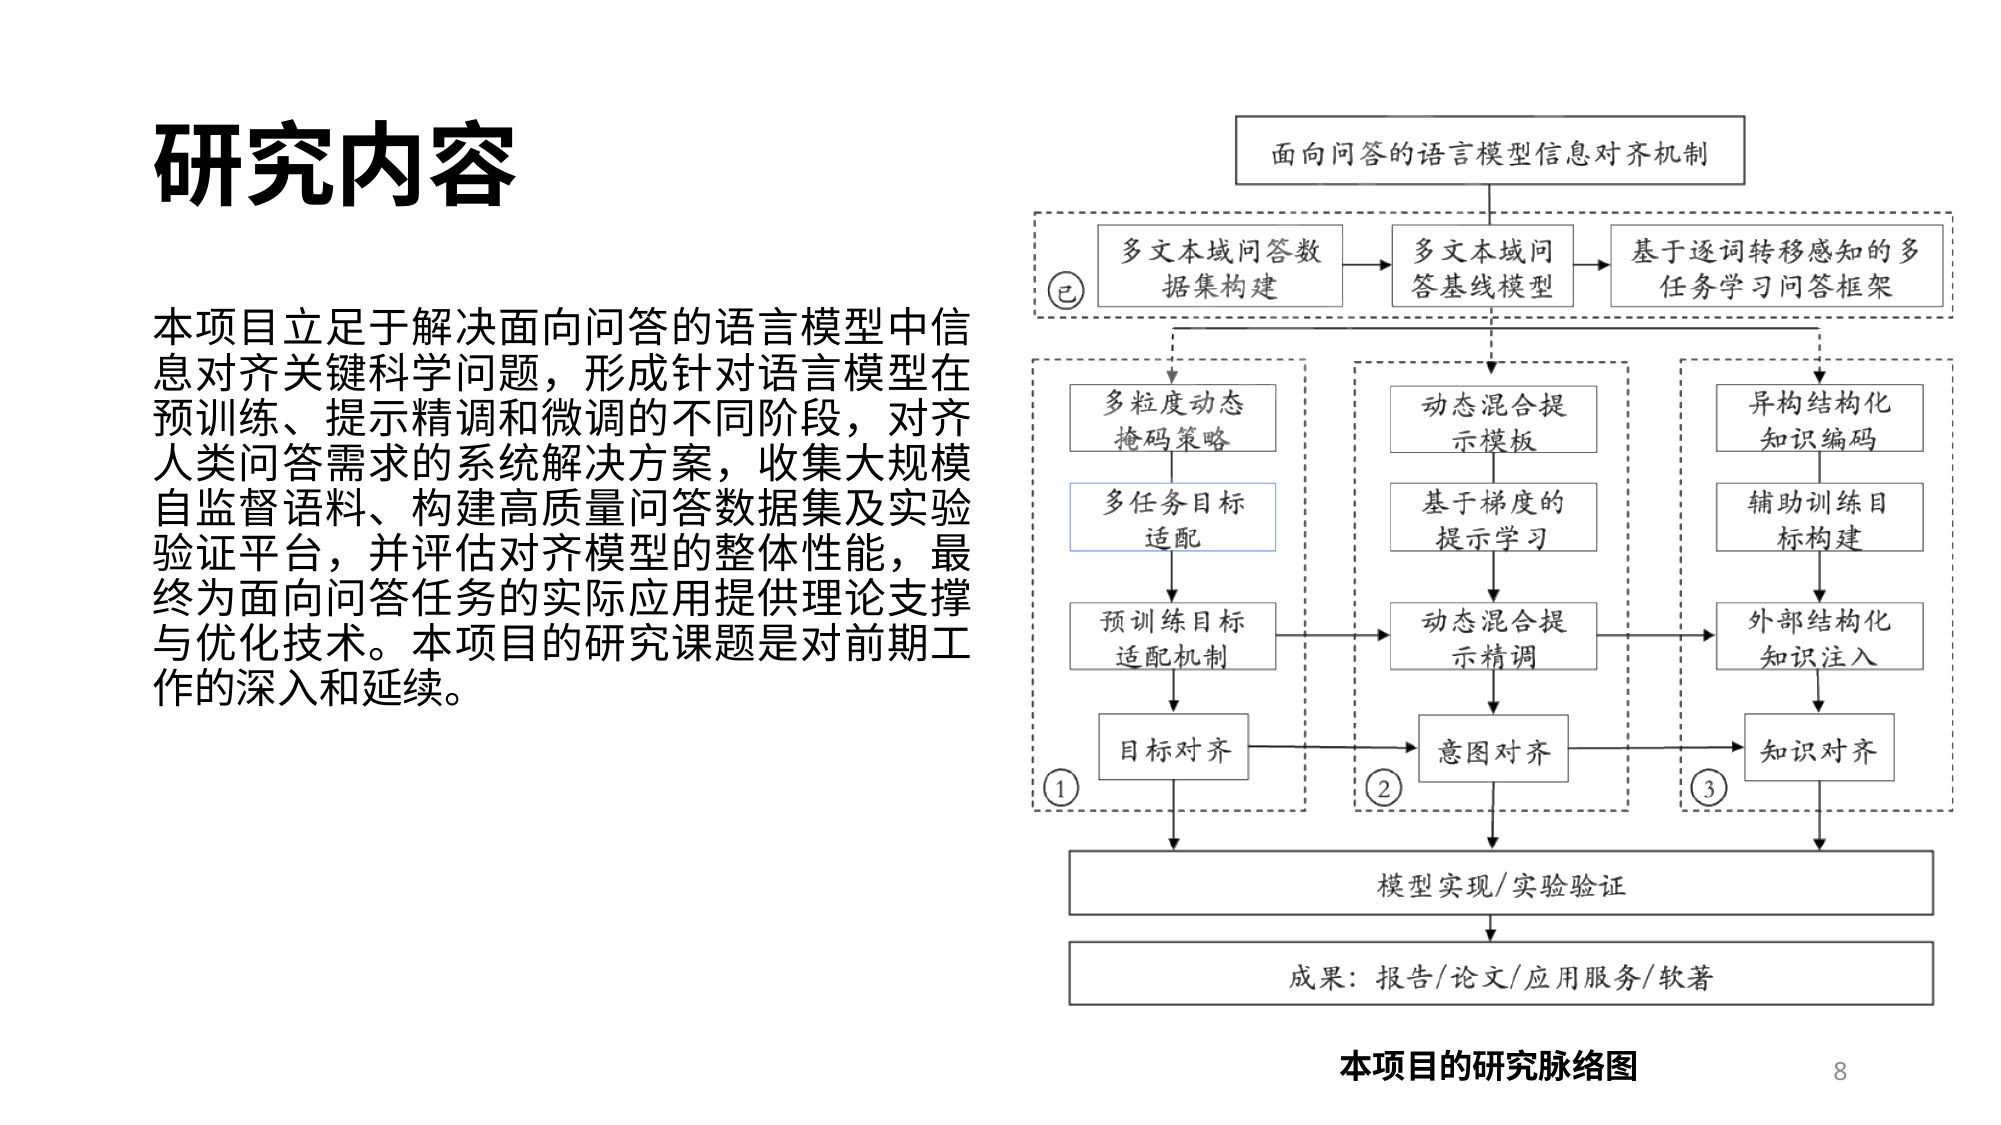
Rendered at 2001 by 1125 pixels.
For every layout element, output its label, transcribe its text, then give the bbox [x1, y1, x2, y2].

picture [999, 94, 1977, 1016]
title 研究内容 [137, 59, 1863, 278]
text_box 本项目的研究脉络图 [1324, 1025, 1668, 1114]
list 本项目立足于解决面向问答的语言模型中信息对齐关键科学问题，形成针对语言模型在预训练、提示精调和微调的不同阶段，对齐人类问答需求的系统解决方案，收集大规模自监督语料、构建高质量问答数据集及实验验证平台，并评估对齐模型的整体性能，最终为面向问答任务的实际应用提供理论支撑与优化技术。本项目的研究课题是对前期工作的深入和延续。 [137, 299, 988, 886]
slide_number 8 [1668, 1042, 1863, 1103]
